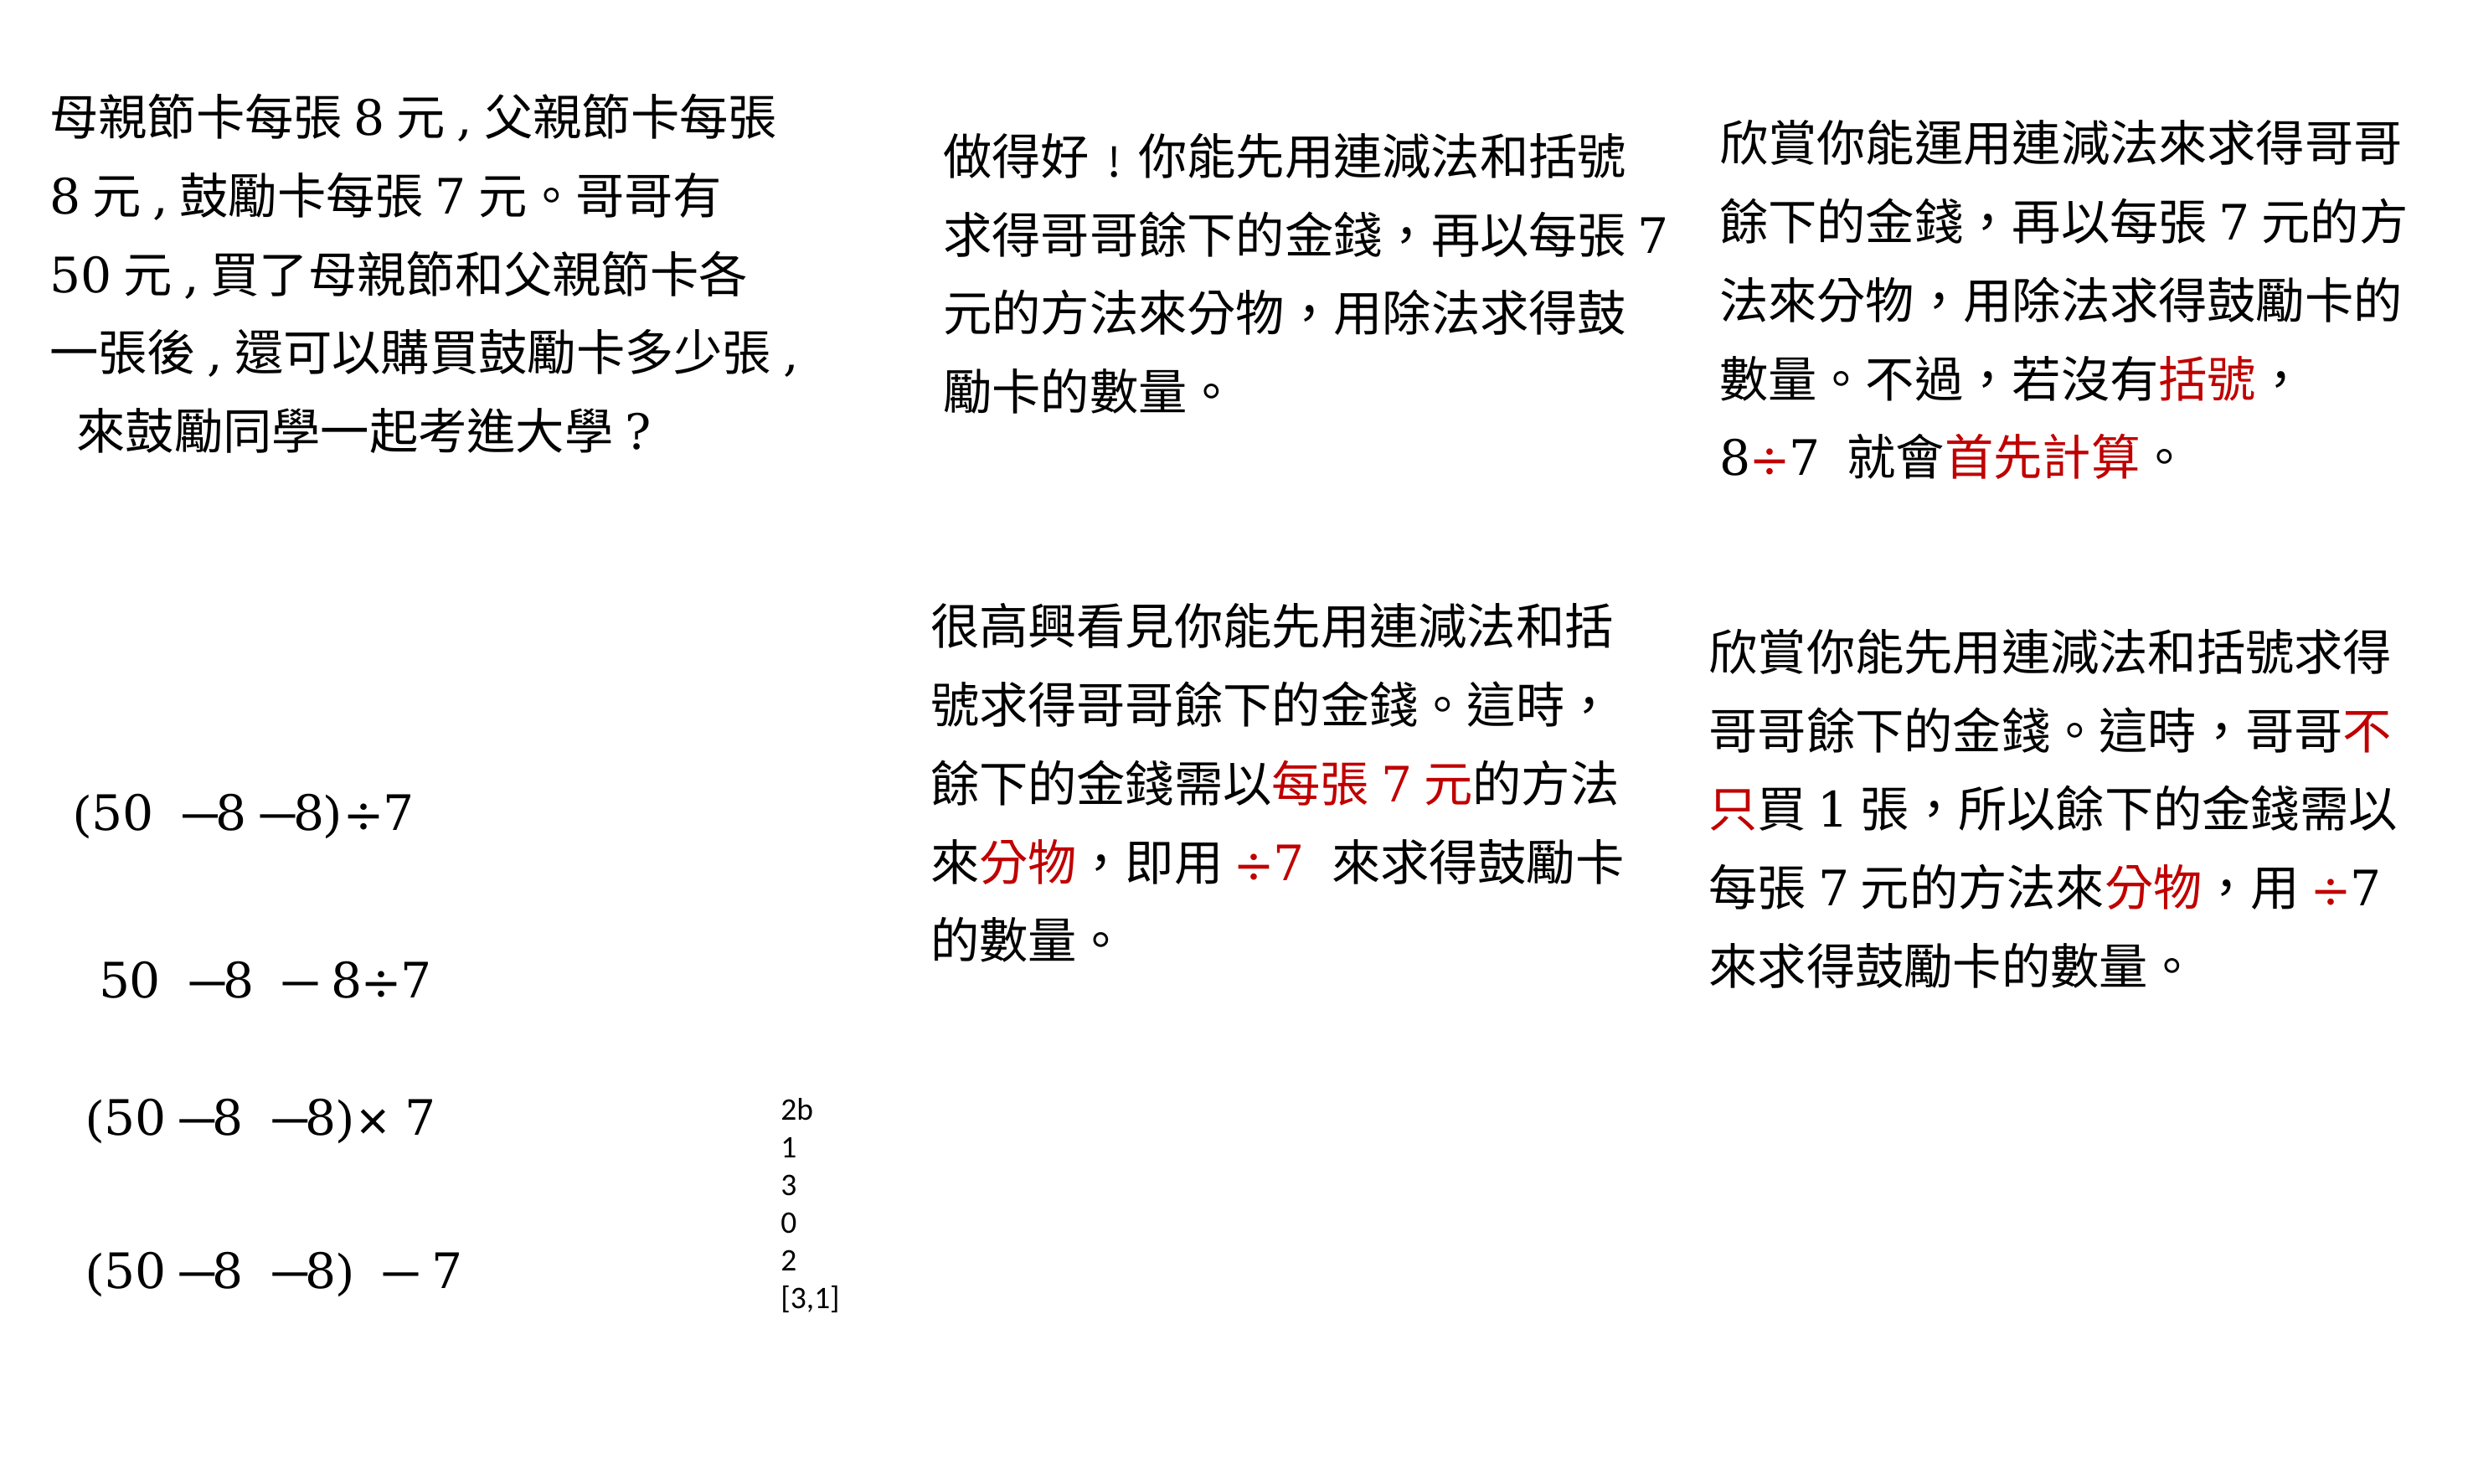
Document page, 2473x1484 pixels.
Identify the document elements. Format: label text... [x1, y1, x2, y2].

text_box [1664, 26, 2460, 551]
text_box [882, 510, 1670, 1034]
text_box 2b 1 3 0 2 [3,1] [768, 1083, 899, 1322]
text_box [895, 5, 1683, 510]
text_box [1661, 538, 2449, 1063]
picture [19, 16, 811, 512]
